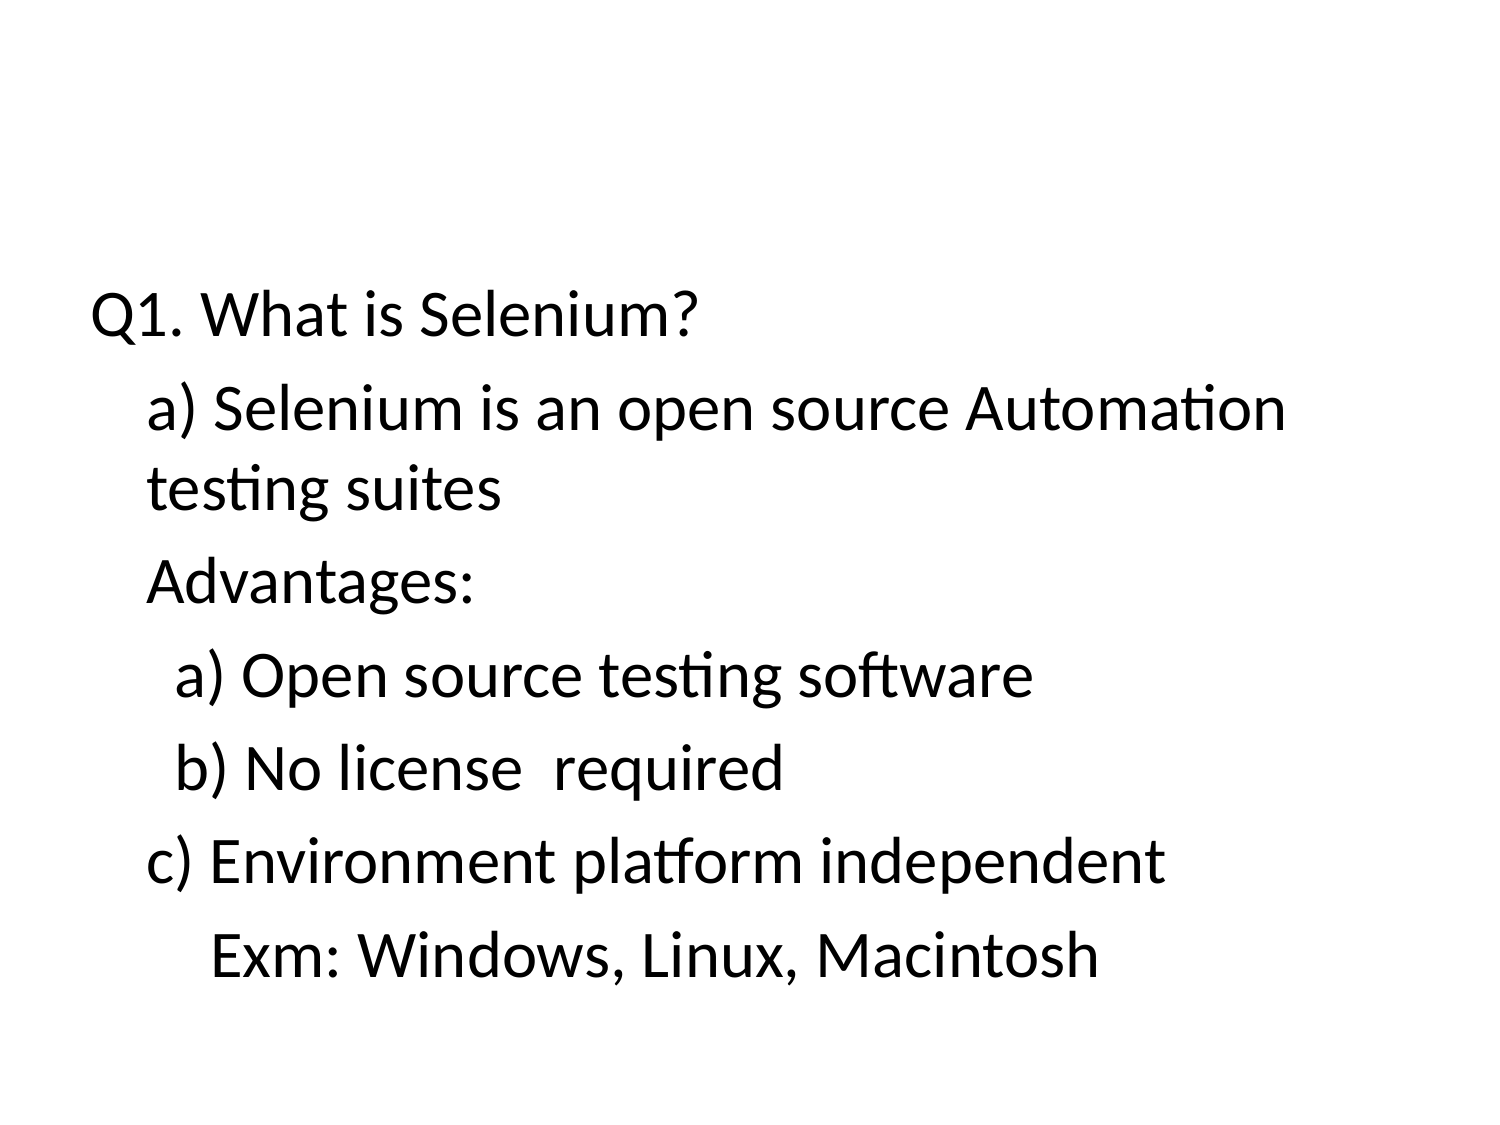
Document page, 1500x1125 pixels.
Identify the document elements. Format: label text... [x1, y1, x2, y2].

list Q1. What is Selenium? a) Selenium is an open source Automation testing suites Advantages: a) Open source testing software b) No license required c) Environment platform independent Exm: Windows, Linux, Macintosh [75, 262, 1425, 1005]
